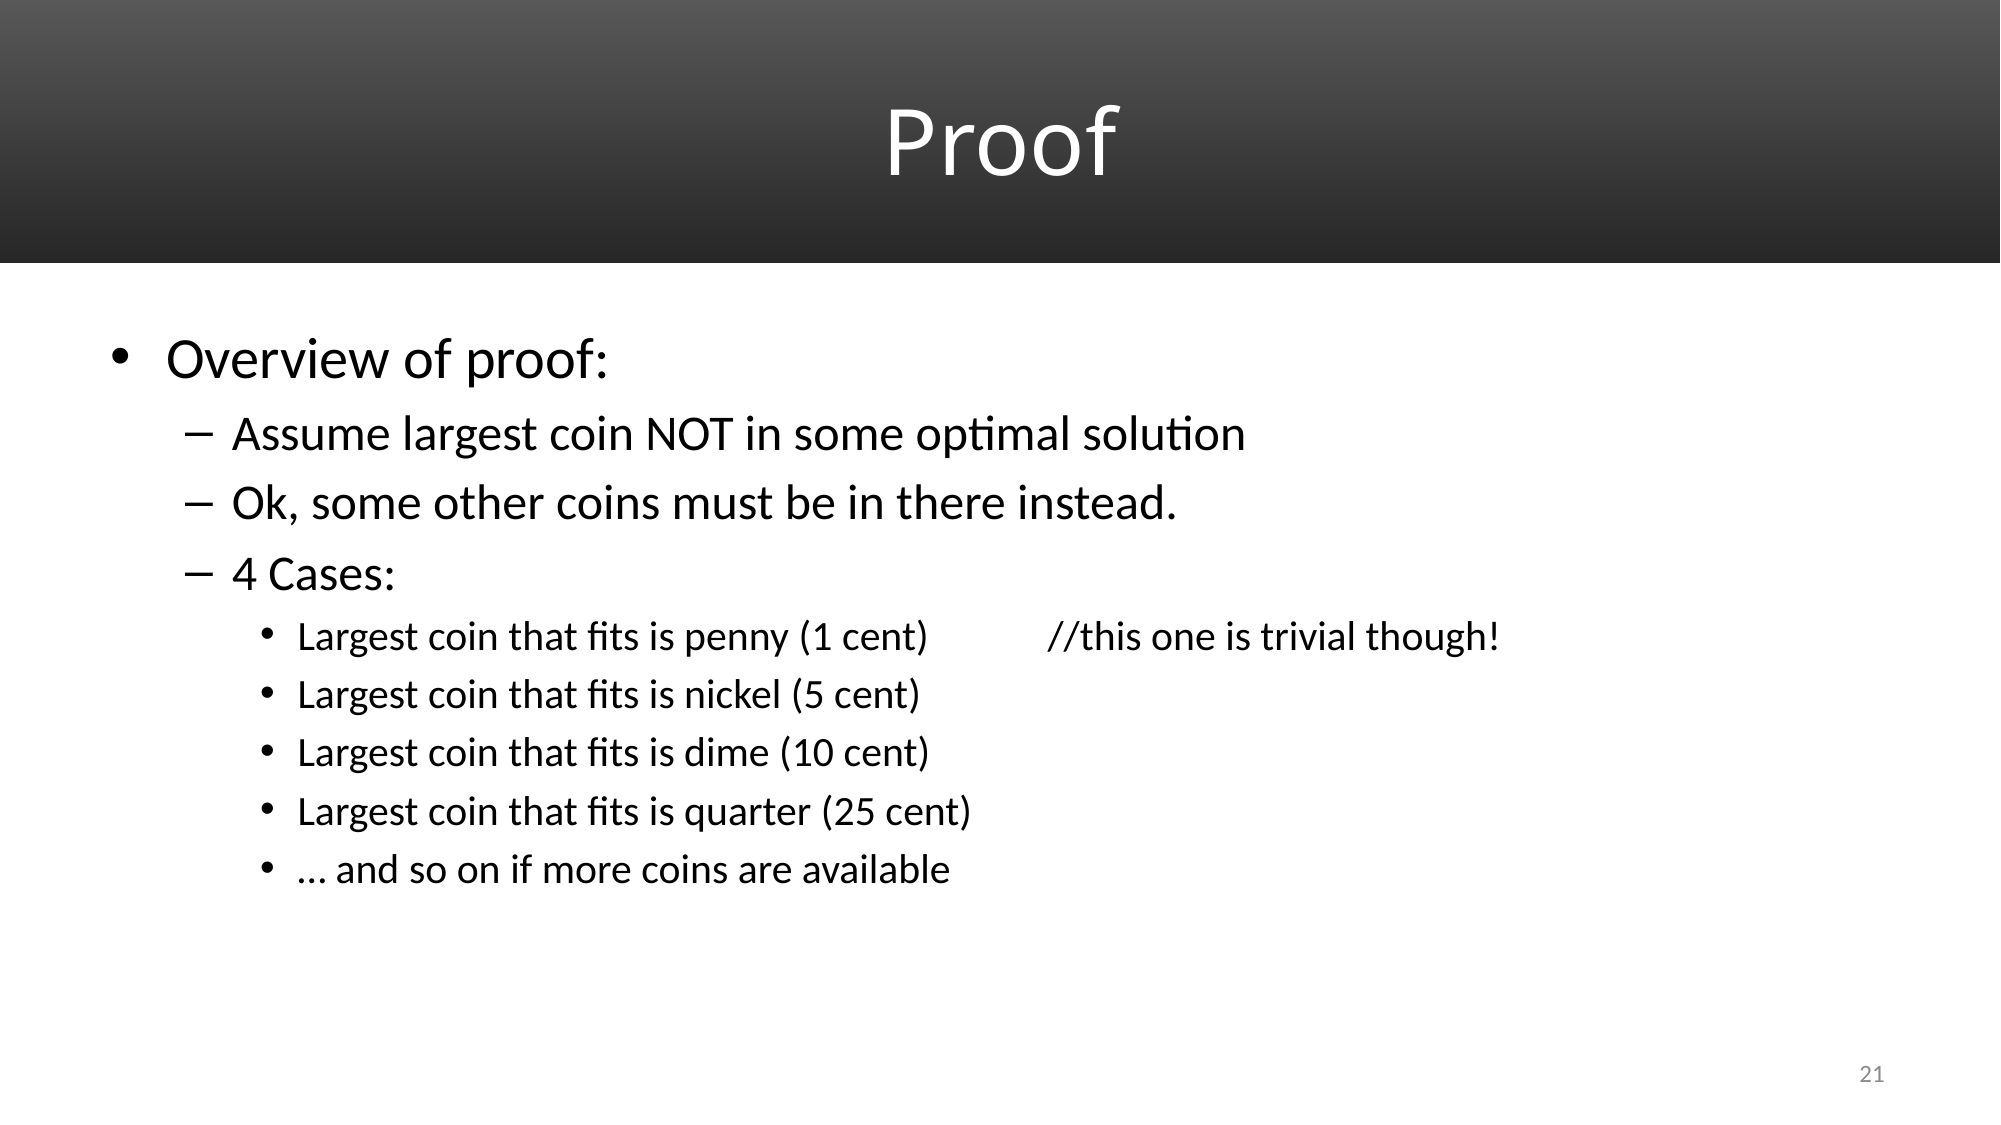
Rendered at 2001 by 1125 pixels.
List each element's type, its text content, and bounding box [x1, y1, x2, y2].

title Proof [99, 45, 1900, 233]
slide_number 21 [1433, 1042, 1900, 1103]
list Overview of proof: Assume largest coin NOT in some optimal solution Ok, some other coins must be in there instead. 4 Cases: Largest coin that fits is penny (1 cent) //this one is trivial though! Largest coin that fits is nickel (5 cent) Largest coin that fits is dime (10 cent) Largest coin that fits is quarter (25 cent) … and so on if more coins are available [94, 312, 1850, 1025]
